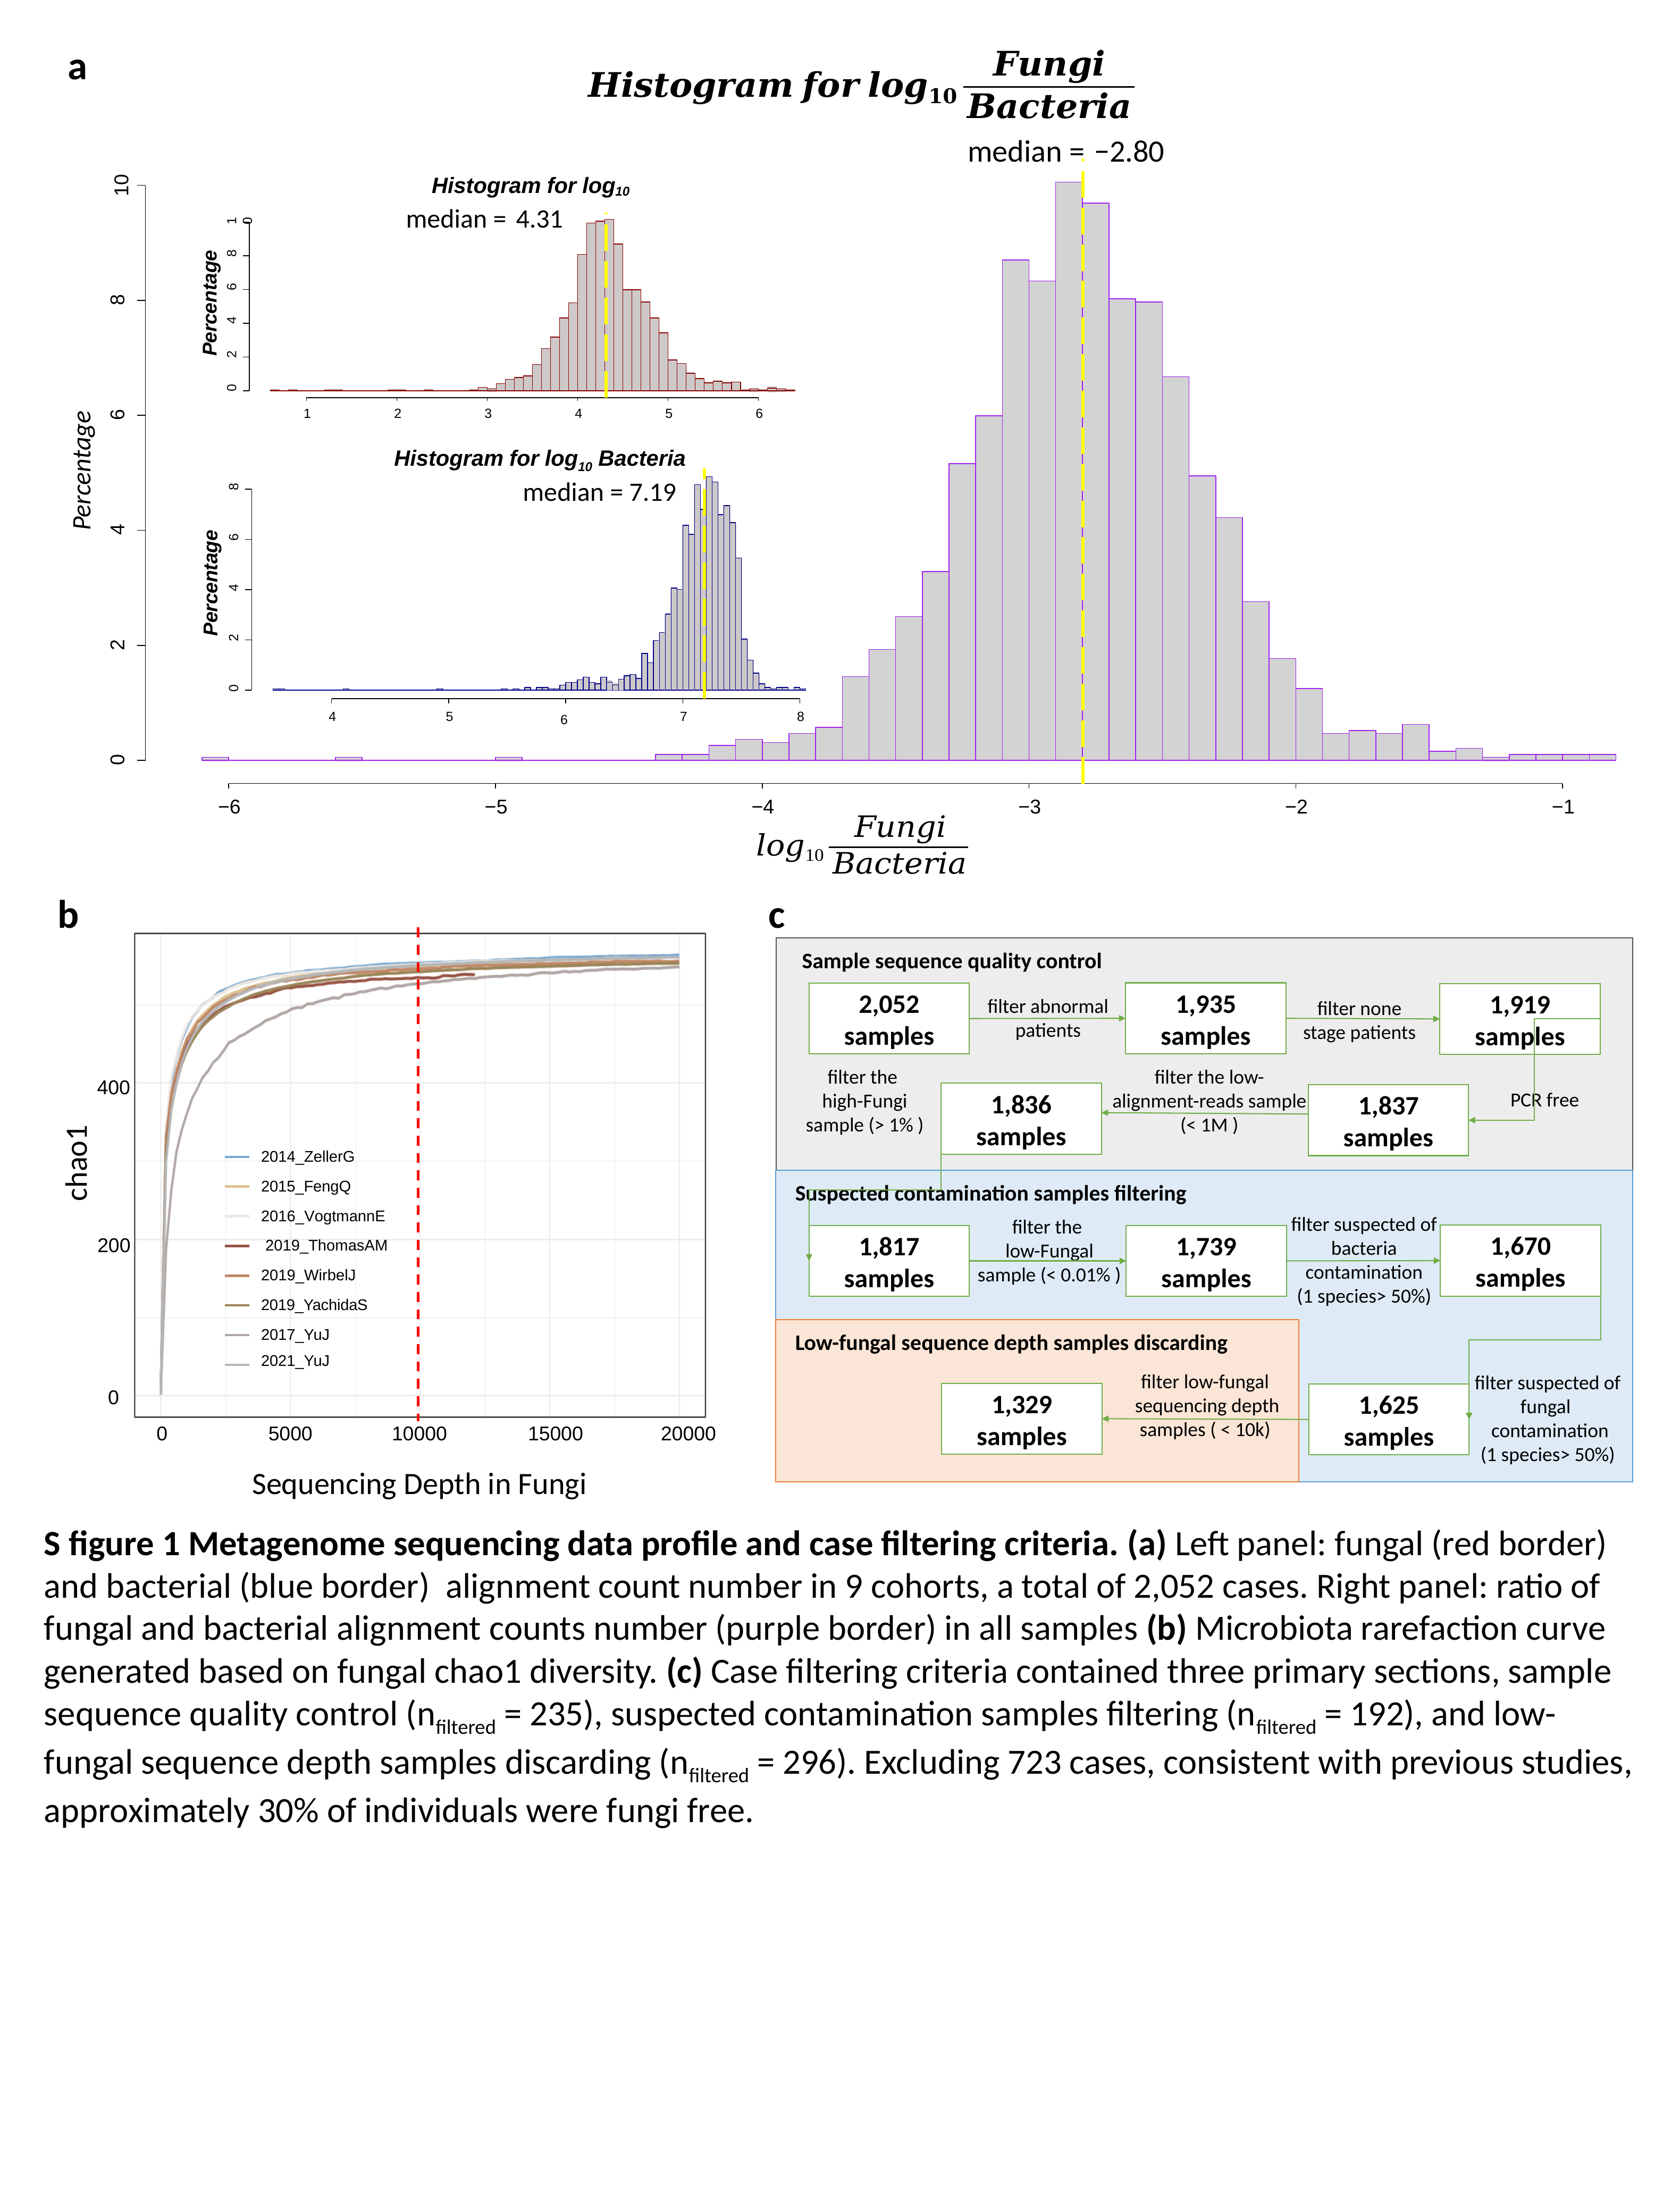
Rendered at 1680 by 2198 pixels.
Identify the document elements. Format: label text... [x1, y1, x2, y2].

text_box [49, 884, 724, 1501]
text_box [760, 884, 1633, 1482]
text_box S figure 1 Metagenome sequencing data profile and case filtering criteria. (a) Left panel: fungal (red border) and bacterial (blue border) alignment count number in 9 cohorts, a total of 2,052 cases. Right panel: ratio of fungal and bacterial alignment counts number (purple border) in all samples (b) Microbiota rarefaction curve generated based on fungal chao1 diversity. (c) Case filtering criteria contained three primary sections, sample sequence quality control (nfiltered = 235), suspected contamination samples filtering (nfiltered = 192), and low- fungal sequence depth samples discarding (nfiltered = 296). Excluding 723 cases, consistent with previous studies, approximately 30% of individuals were fungi free. [36, 1516, 1660, 1876]
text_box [59, 36, 1616, 882]
